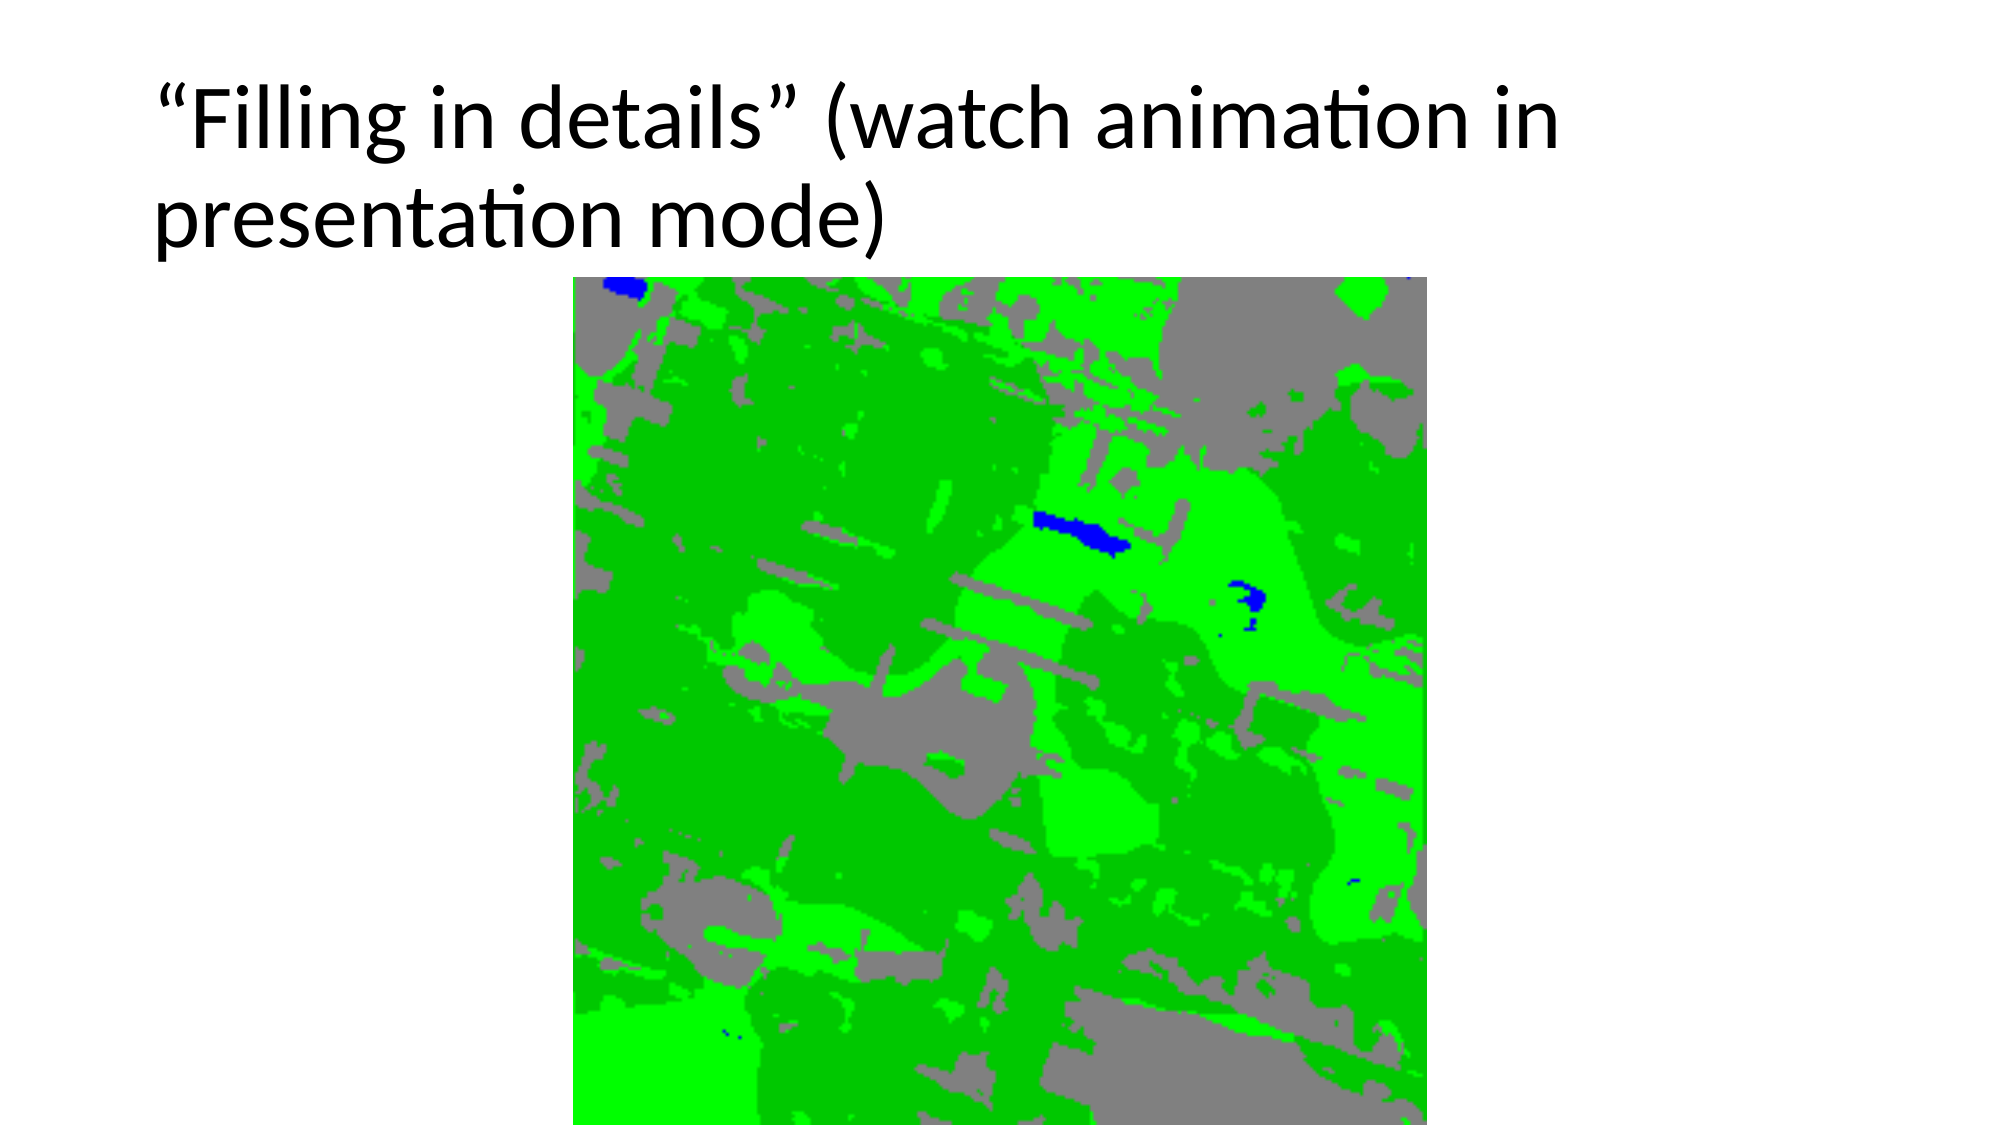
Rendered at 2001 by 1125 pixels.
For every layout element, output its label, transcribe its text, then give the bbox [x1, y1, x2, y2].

picture [572, 277, 1428, 1125]
text_box “Filling in details” (watch animation in presentation mode) [137, 59, 1863, 278]
